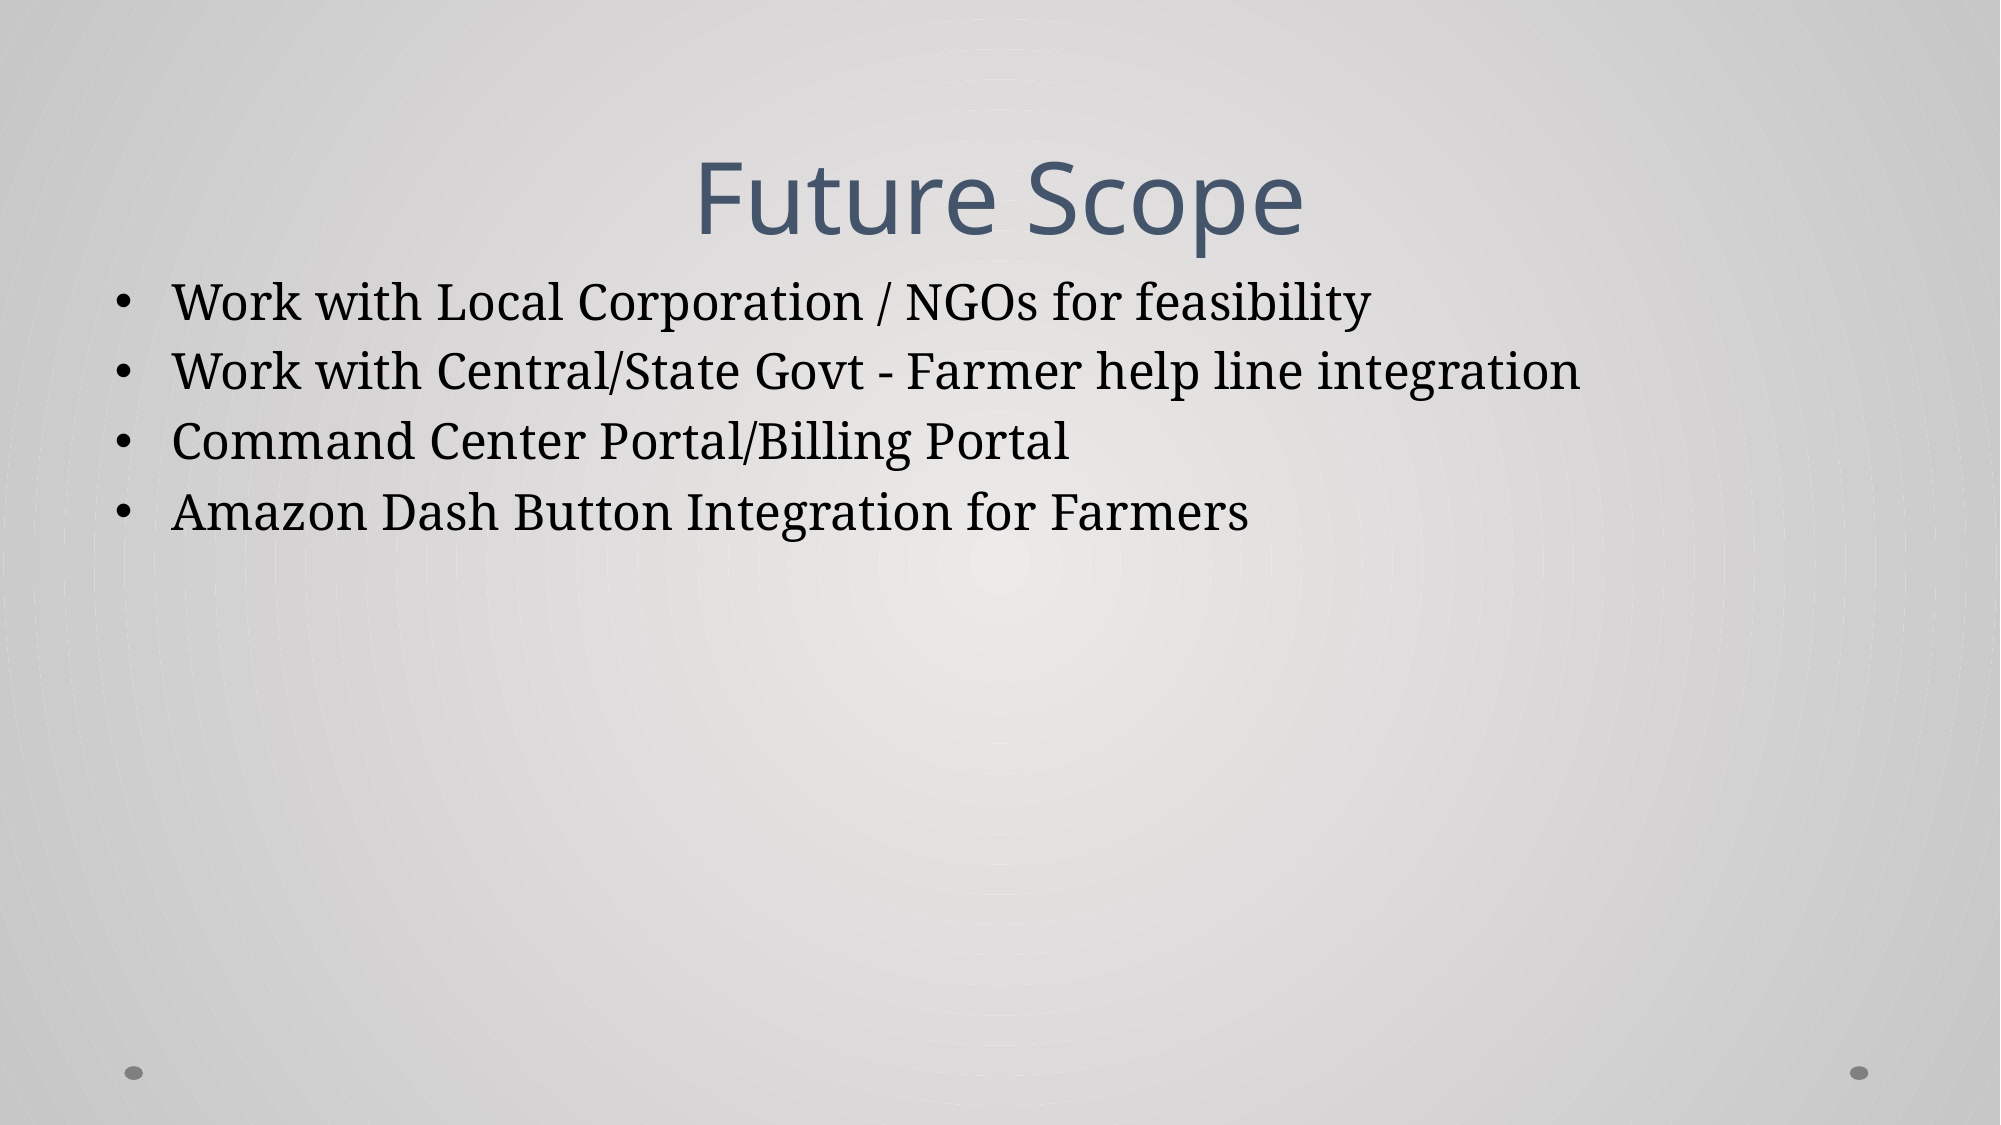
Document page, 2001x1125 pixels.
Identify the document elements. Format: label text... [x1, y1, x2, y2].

title Future Scope [99, 0, 1900, 262]
list Work with Local Corporation / NGOs for feasibility Work with Central/State Govt - Farmer help line integration Command Center Portal/Billing Portal Amazon Dash Button Integration for Farmers [99, 262, 1900, 1005]
